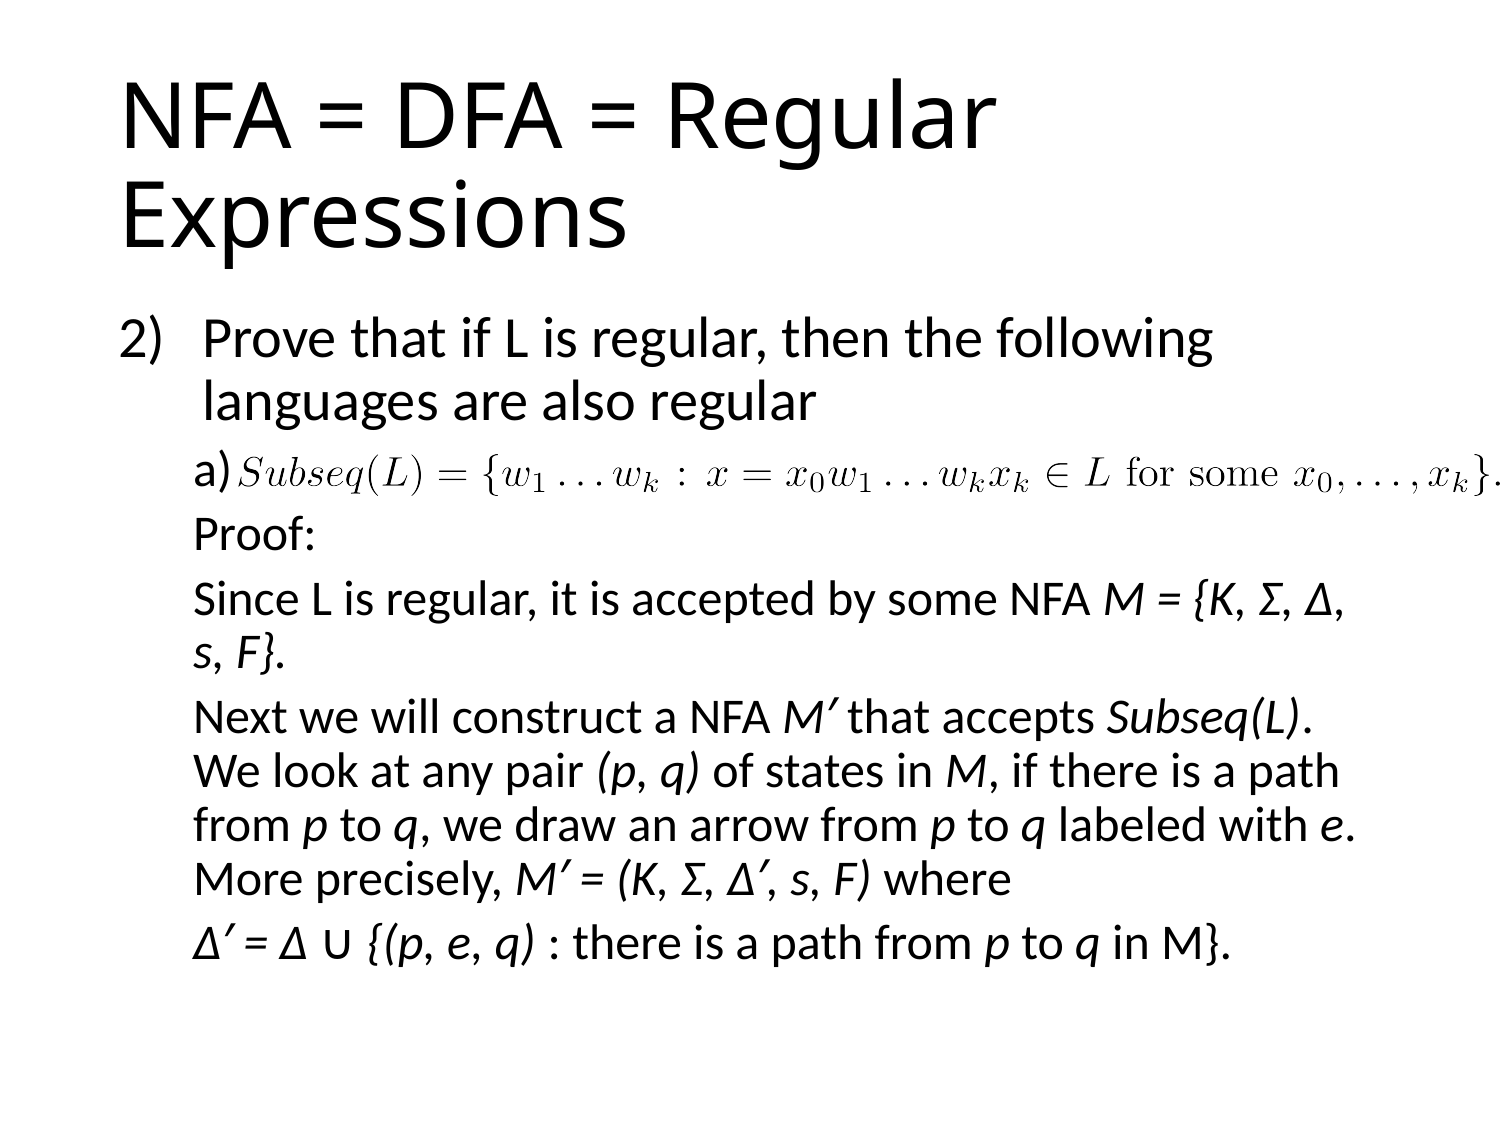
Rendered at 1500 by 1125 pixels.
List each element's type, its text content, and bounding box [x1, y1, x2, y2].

picture [238, 454, 1500, 496]
list Prove that if L is regular, then the following languages are also regular Proof: Since L is regular, it is accepted by some NFA M = {K, Σ, Δ, s, F}. Next we will construct a NFA M′ that accepts Subseq(L). We look at any pair (p, q) of states in M, if there is a path from p to q, we draw an arrow from p to q labeled with e. More precisely, M′ = (K, Σ, Δ′, s, F) where Δ′ = Δ ∪ {(p, e, q) : there is a path from p to q in M}. [103, 299, 1397, 1014]
title NFA = DFA = Regular Expressions [103, 59, 1397, 278]
